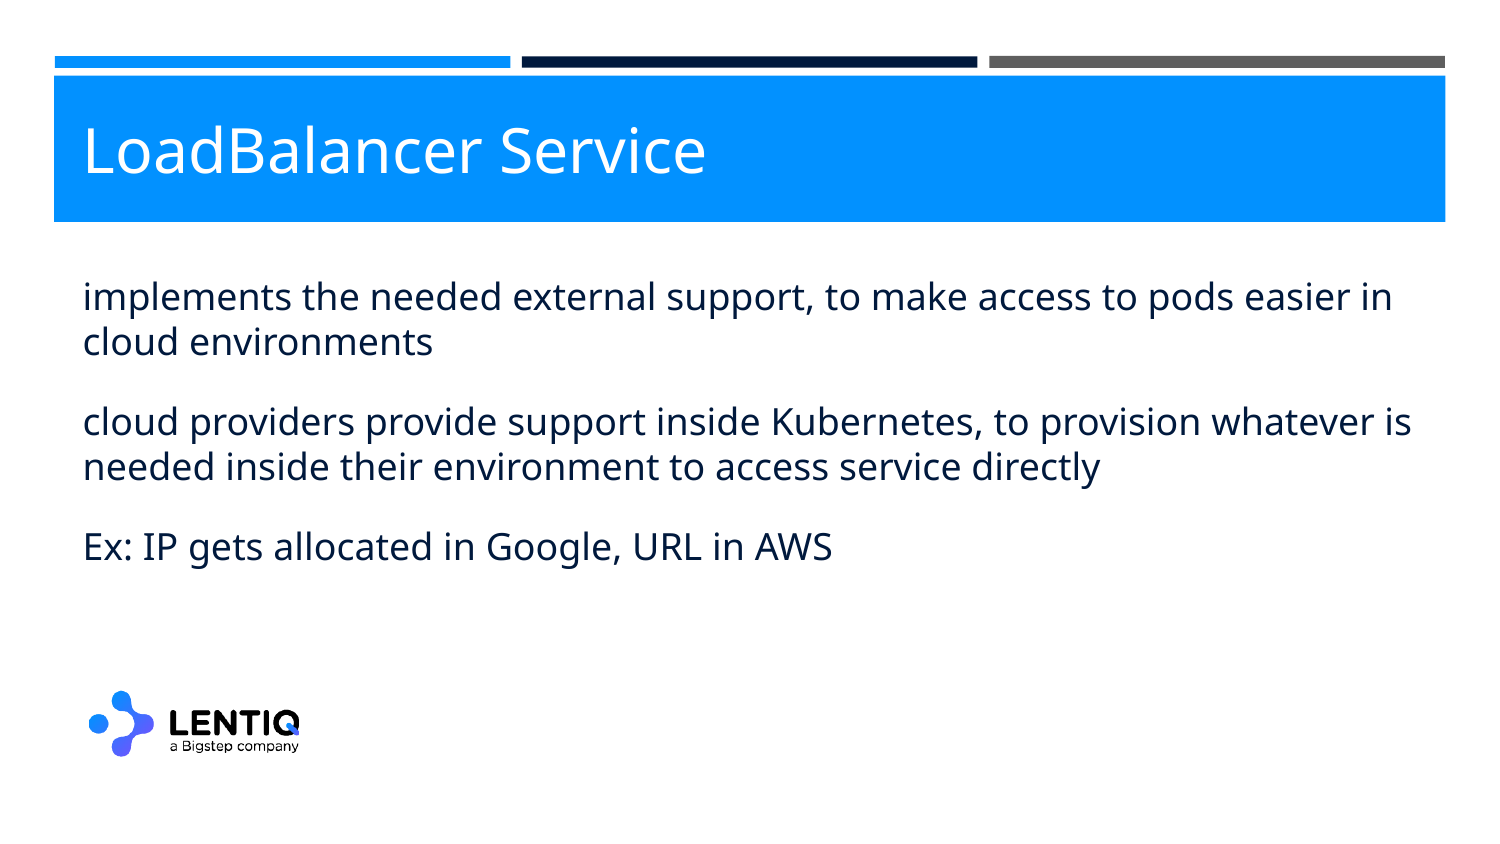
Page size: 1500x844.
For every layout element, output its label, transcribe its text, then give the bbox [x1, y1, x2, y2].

text_box implements the needed external support, to make access to pods easier in cloud environments cloud providers provide support inside Kubernetes, to provision whatever is needed inside their environment to access service directly Ex: IP gets allocated in Google, URL in AWS [71, 267, 1429, 575]
title LoadBalancer Service [71, 86, 1429, 212]
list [89, 690, 300, 758]
